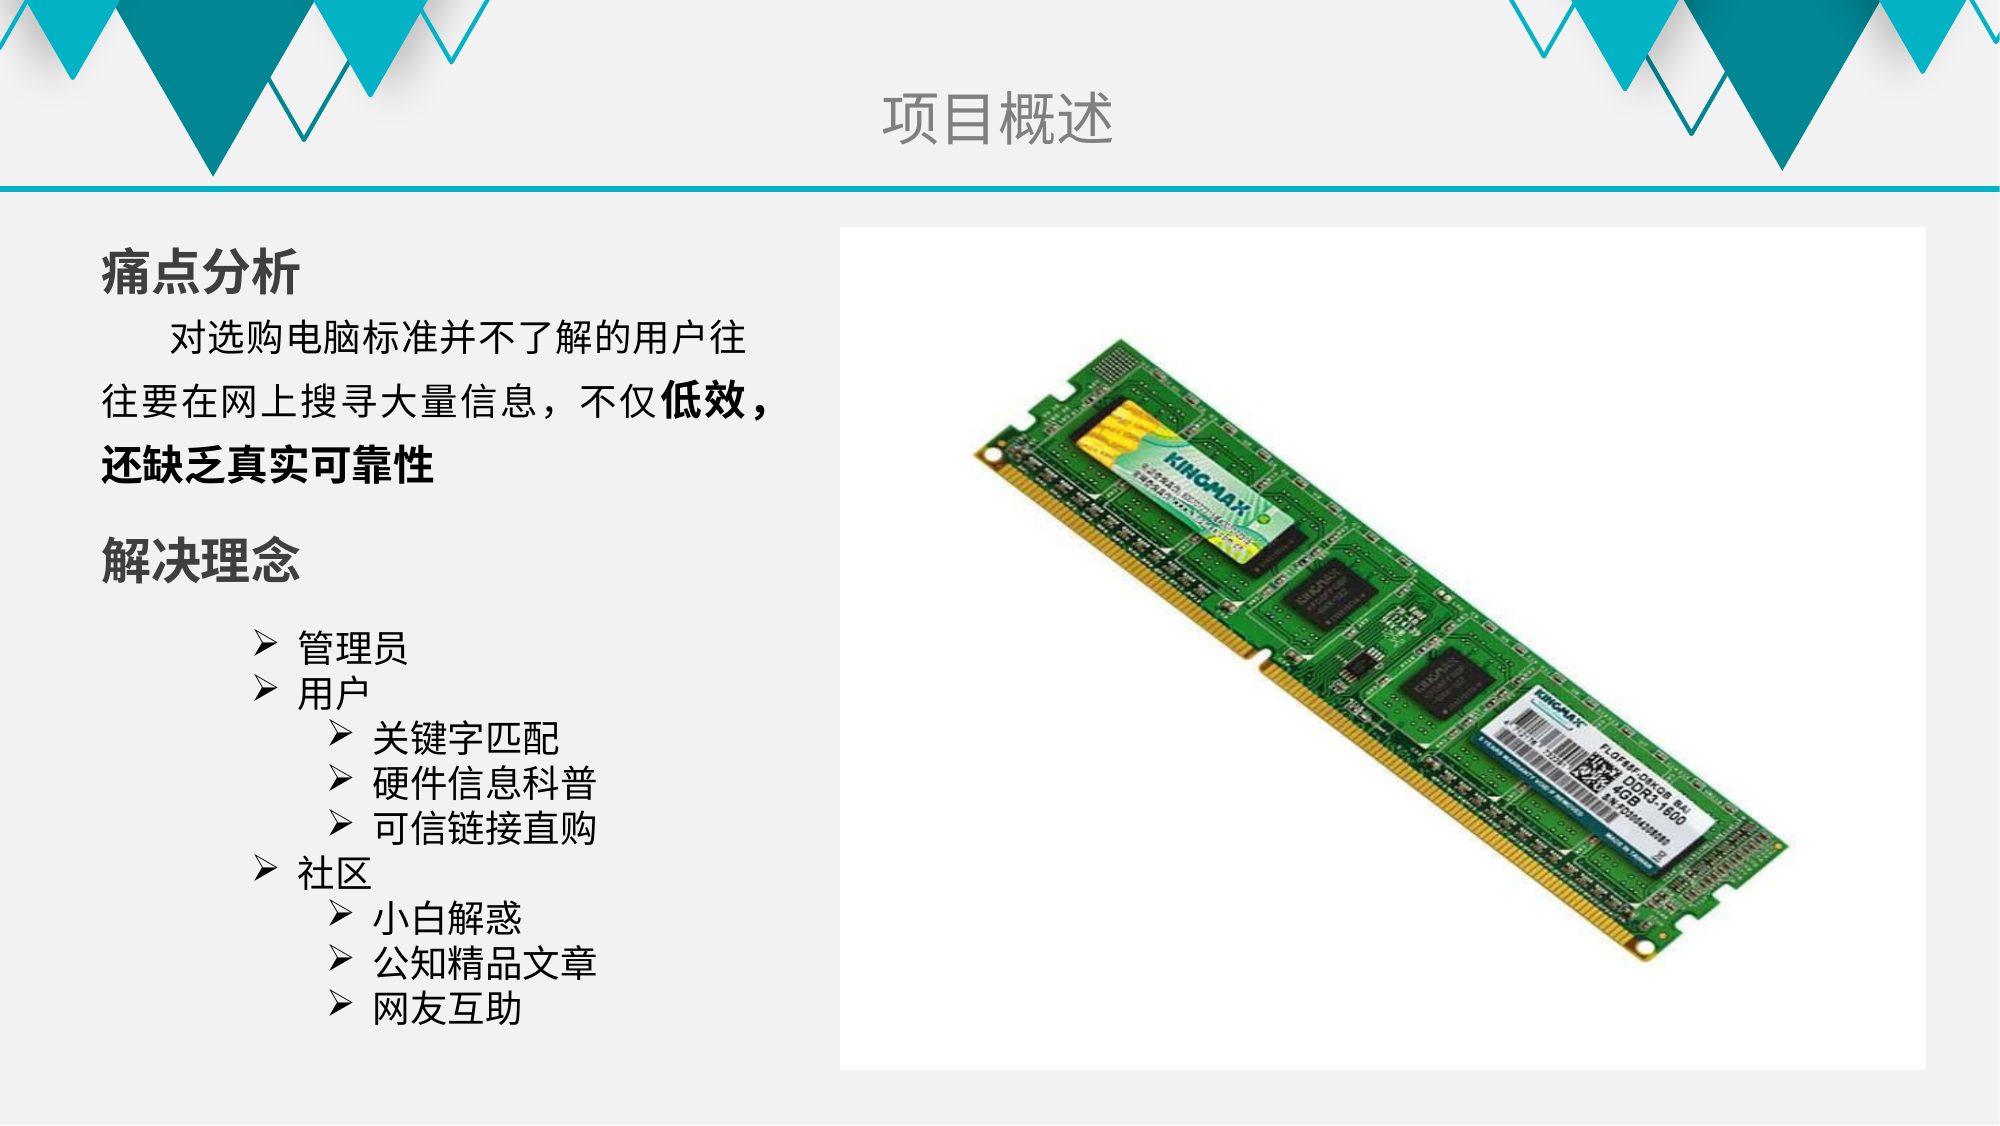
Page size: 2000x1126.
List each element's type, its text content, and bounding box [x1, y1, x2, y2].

text_box 痛点分析 对选购电脑标准并不了解的用户往往要在网上搜寻大量信息，不仅低效，还缺乏真实可靠性 [86, 215, 763, 497]
picture [840, 227, 1926, 1071]
text_box 解决理念 管理员 用户 关键字匹配 硬件信息科普 可信链接直购 社区 小白解惑 公知精品文章 网友互助 [86, 522, 835, 1037]
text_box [0, 0, 2000, 190]
